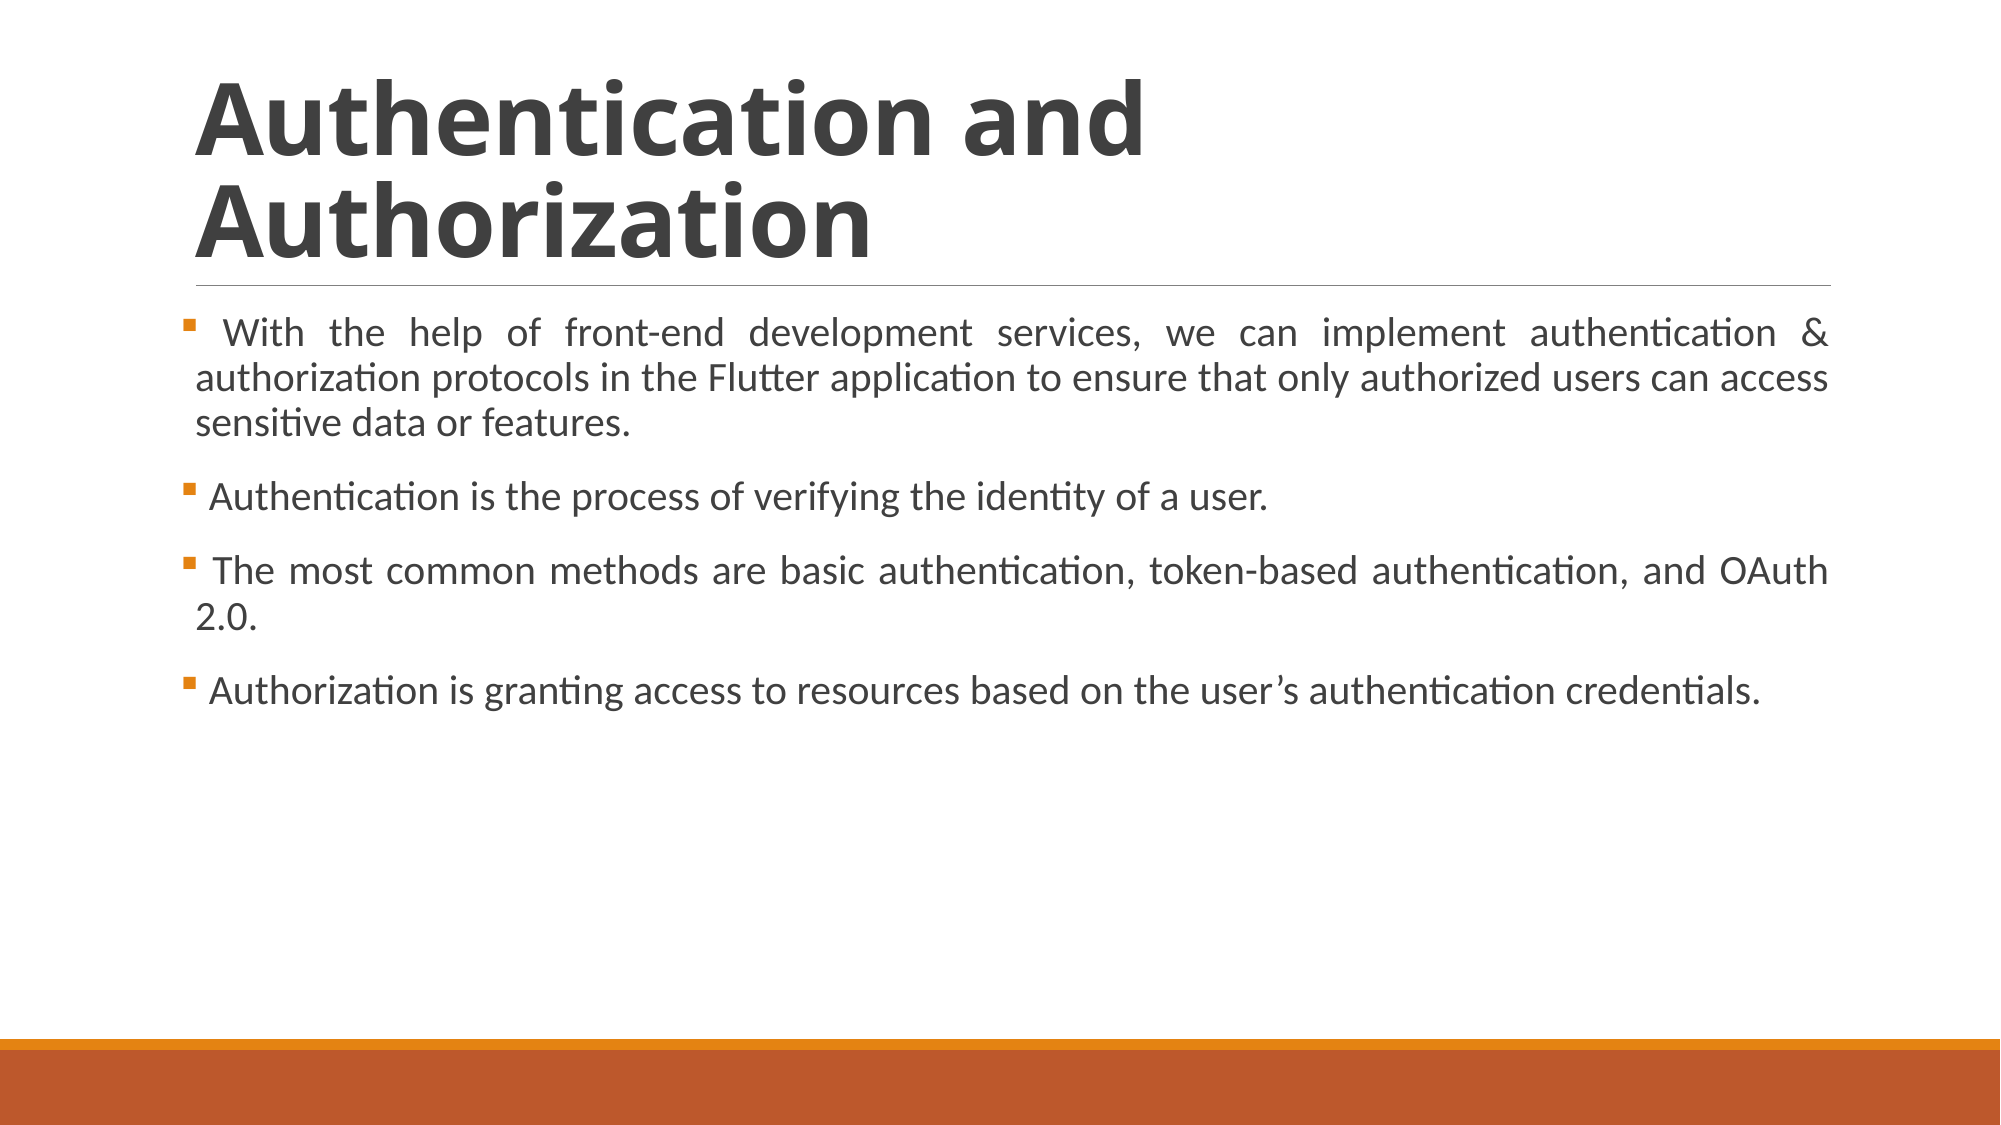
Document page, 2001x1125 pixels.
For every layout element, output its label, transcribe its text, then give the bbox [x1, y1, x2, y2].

title Authentication and Authorization [180, 47, 1830, 285]
list With the help of front-end development services, we can implement authentication & authorization protocols in the Flutter application to ensure that only authorized users can access sensitive data or features. Authentication is the process of verifying the identity of a user. The most common methods are basic authentication, token-based authentication, and OAuth 2.0. Authorization is granting access to resources based on the user’s authentication credentials. [180, 302, 1830, 963]
